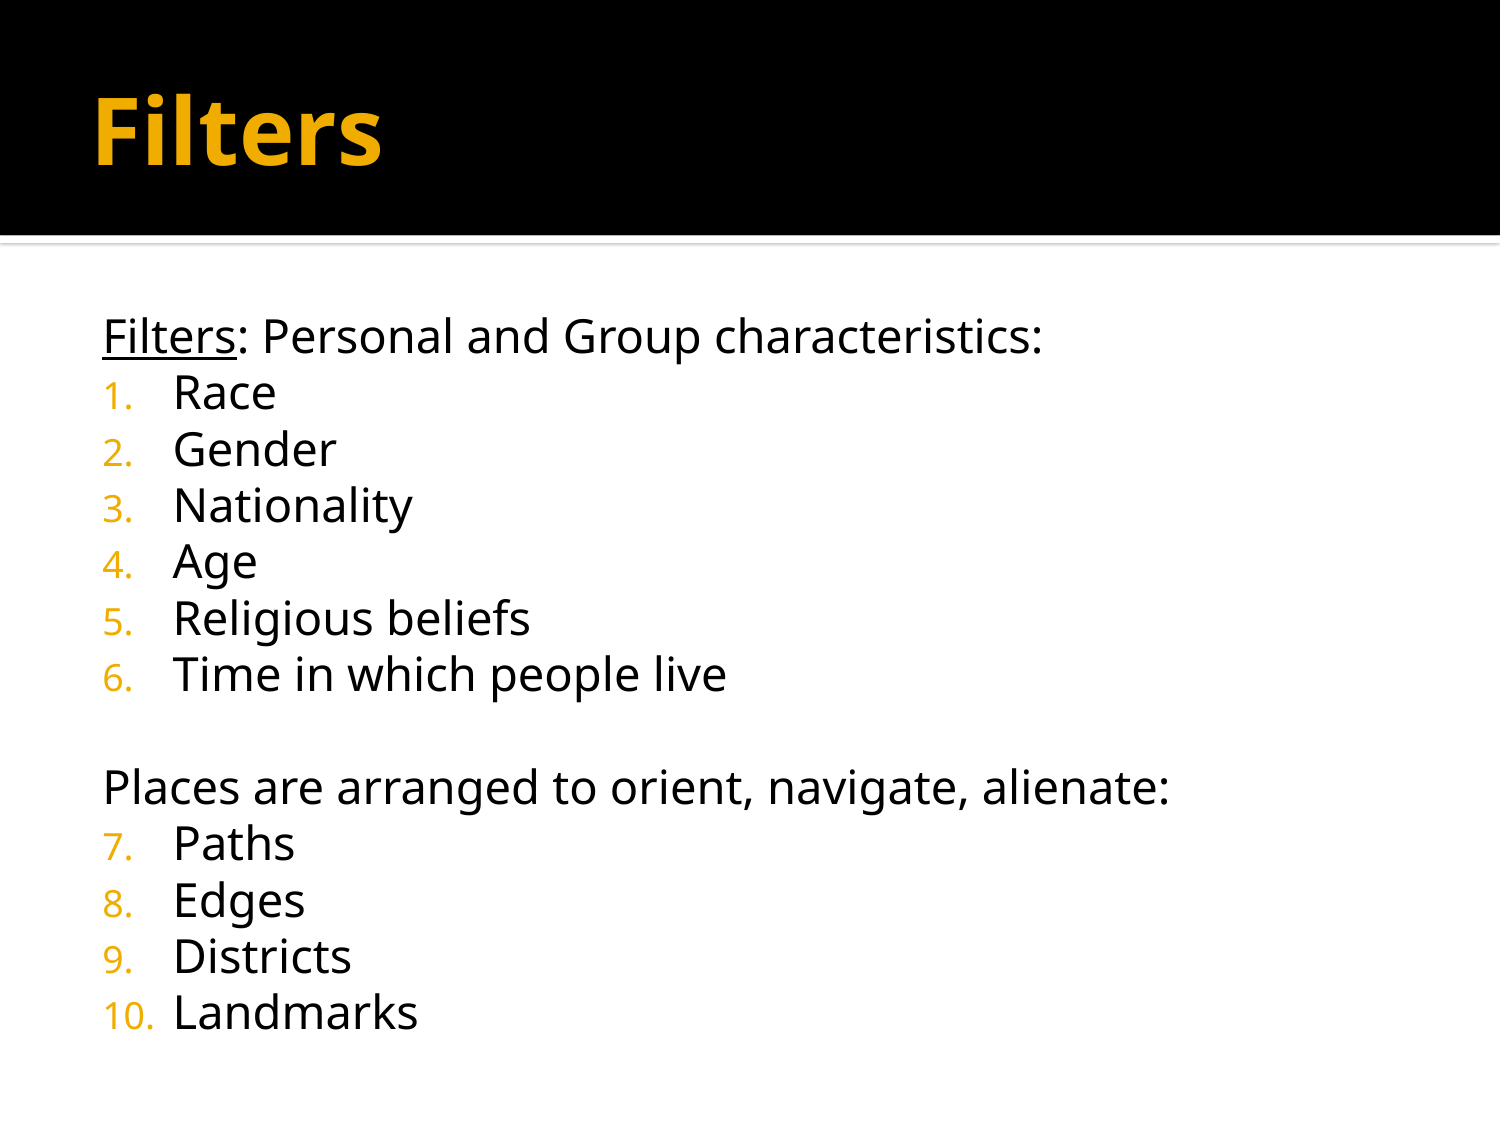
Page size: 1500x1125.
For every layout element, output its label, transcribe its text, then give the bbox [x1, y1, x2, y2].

title Filters [75, 25, 1425, 231]
list Filters: Personal and Group characteristics: Race Gender Nationality Age Religious beliefs Time in which people live Places are arranged to orient, navigate, alienate: Paths Edges Districts Landmarks [75, 291, 1425, 1050]
